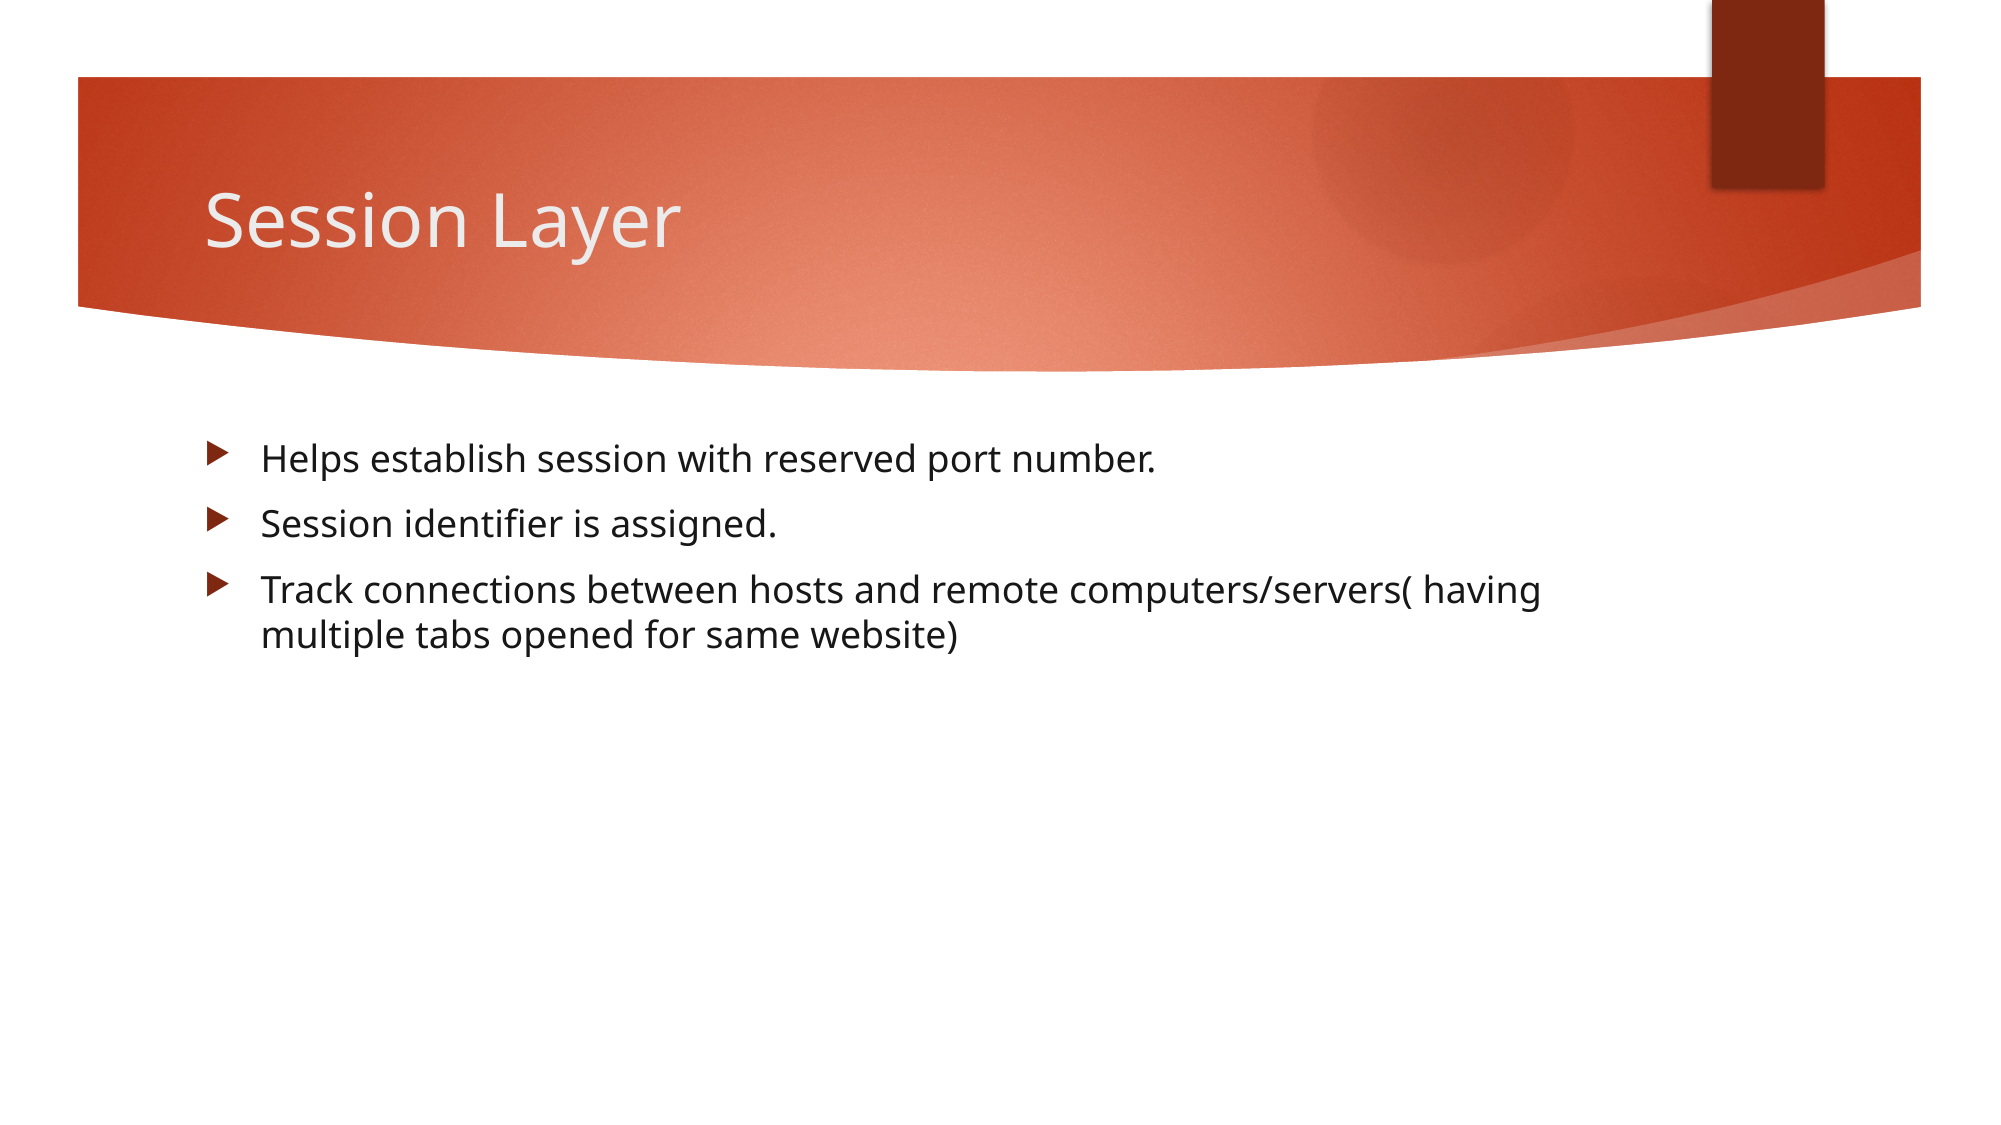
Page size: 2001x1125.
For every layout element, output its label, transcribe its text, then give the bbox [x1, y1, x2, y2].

title Session Layer [189, 159, 1627, 276]
list Helps establish session with reserved port number. Session identifier is assigned. Track connections between hosts and remote computers/servers( having multiple tabs opened for same website) [189, 427, 1638, 988]
